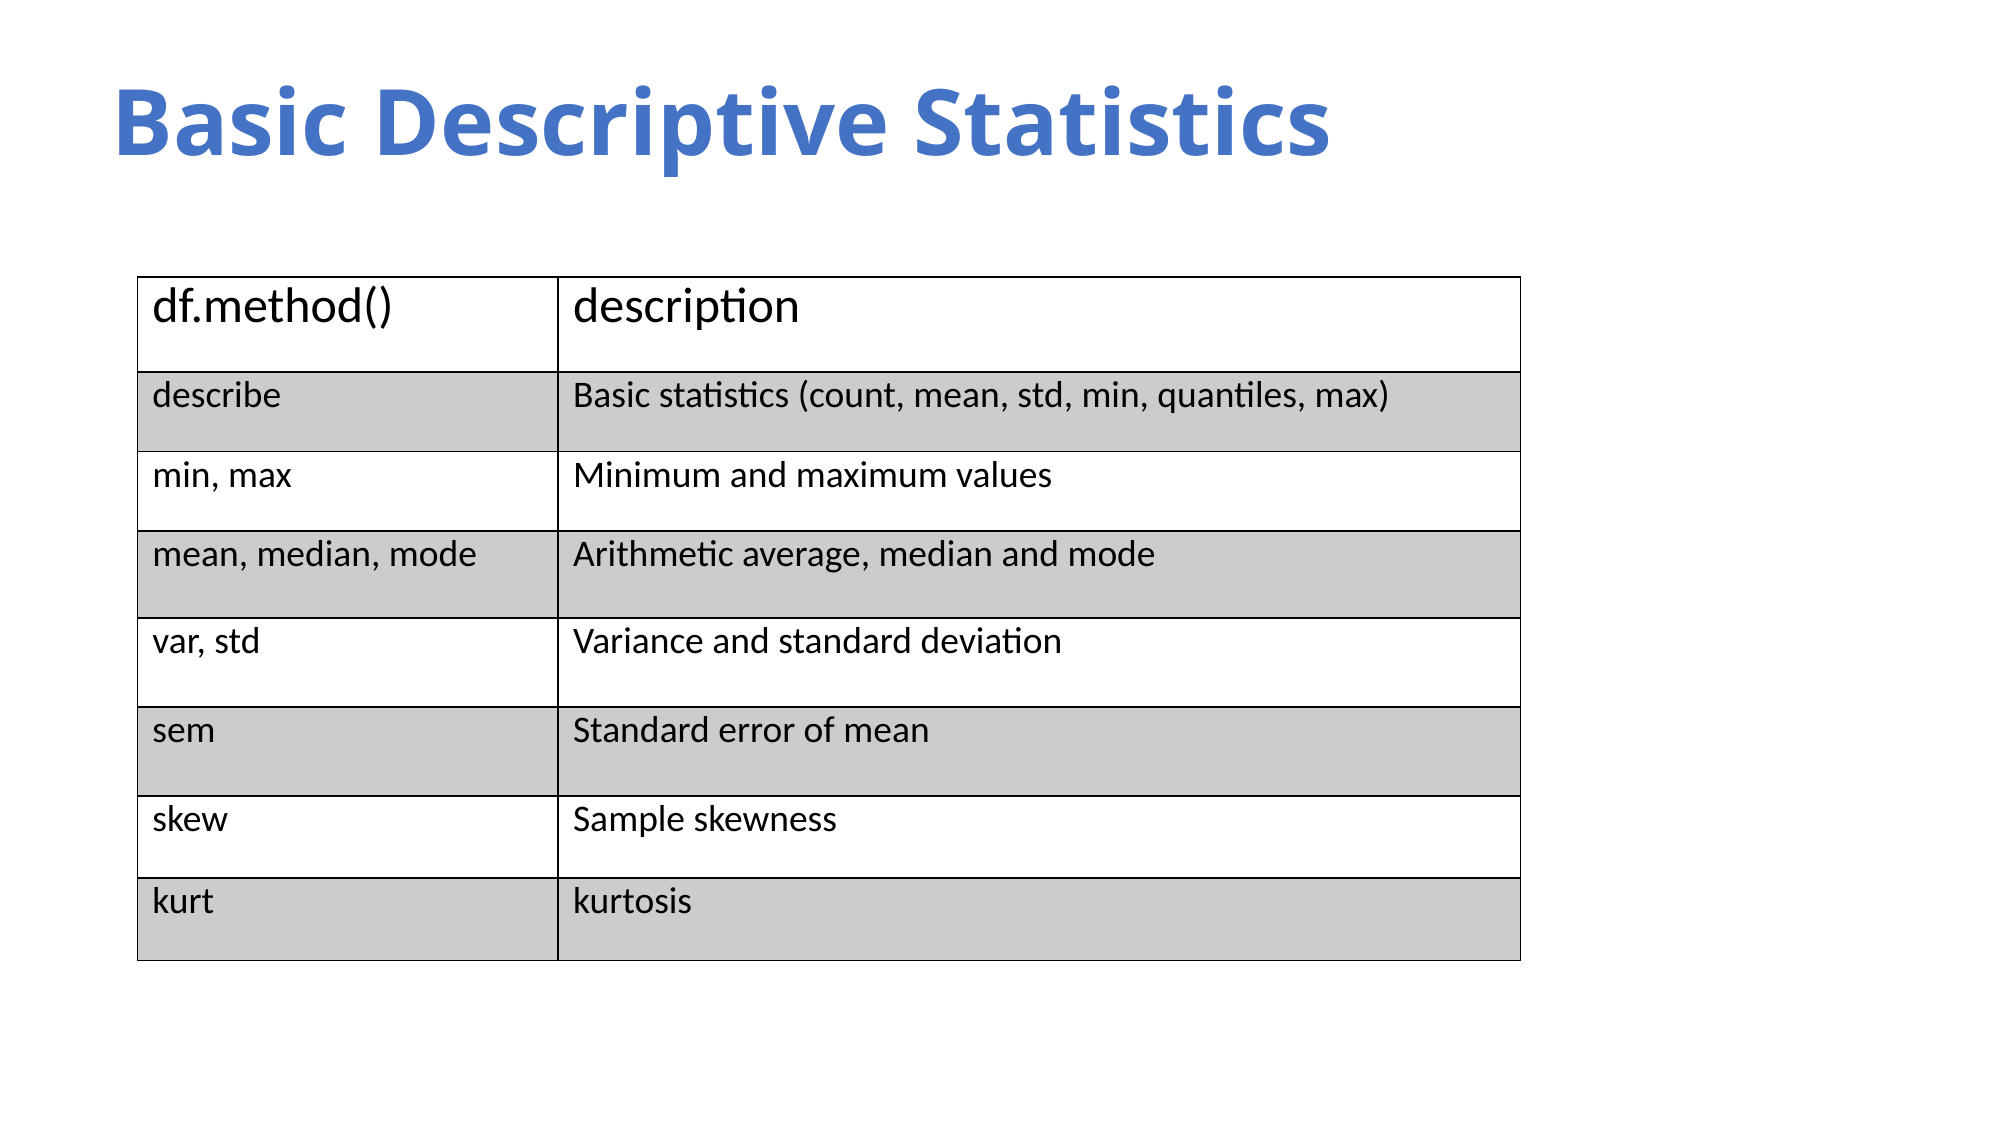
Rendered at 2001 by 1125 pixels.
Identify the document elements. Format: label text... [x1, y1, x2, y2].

table_cell Minimum and maximum values [559, 452, 1520, 530]
table_cell Standard error of mean [559, 708, 1520, 795]
table_cell describe [138, 373, 557, 451]
table_header description [559, 278, 1520, 371]
table_cell sem [138, 708, 557, 795]
table_cell Variance and standard deviation [559, 619, 1520, 706]
table_cell Basic statistics (count, mean, std, min, quantiles, max) [559, 373, 1520, 451]
table_cell Sample skewness [559, 797, 1520, 877]
table_cell kurtosis [559, 879, 1520, 960]
table_cell min, max [138, 452, 557, 530]
table_cell mean, median, mode [138, 532, 557, 617]
table_cell var, std [138, 619, 557, 706]
table_cell skew [138, 797, 557, 877]
table_cell kurt [138, 879, 557, 960]
table_cell Arithmetic average, median and mode [559, 532, 1520, 617]
title Basic Descriptive Statistics [96, 64, 1822, 183]
table_header df.method() [138, 278, 557, 371]
